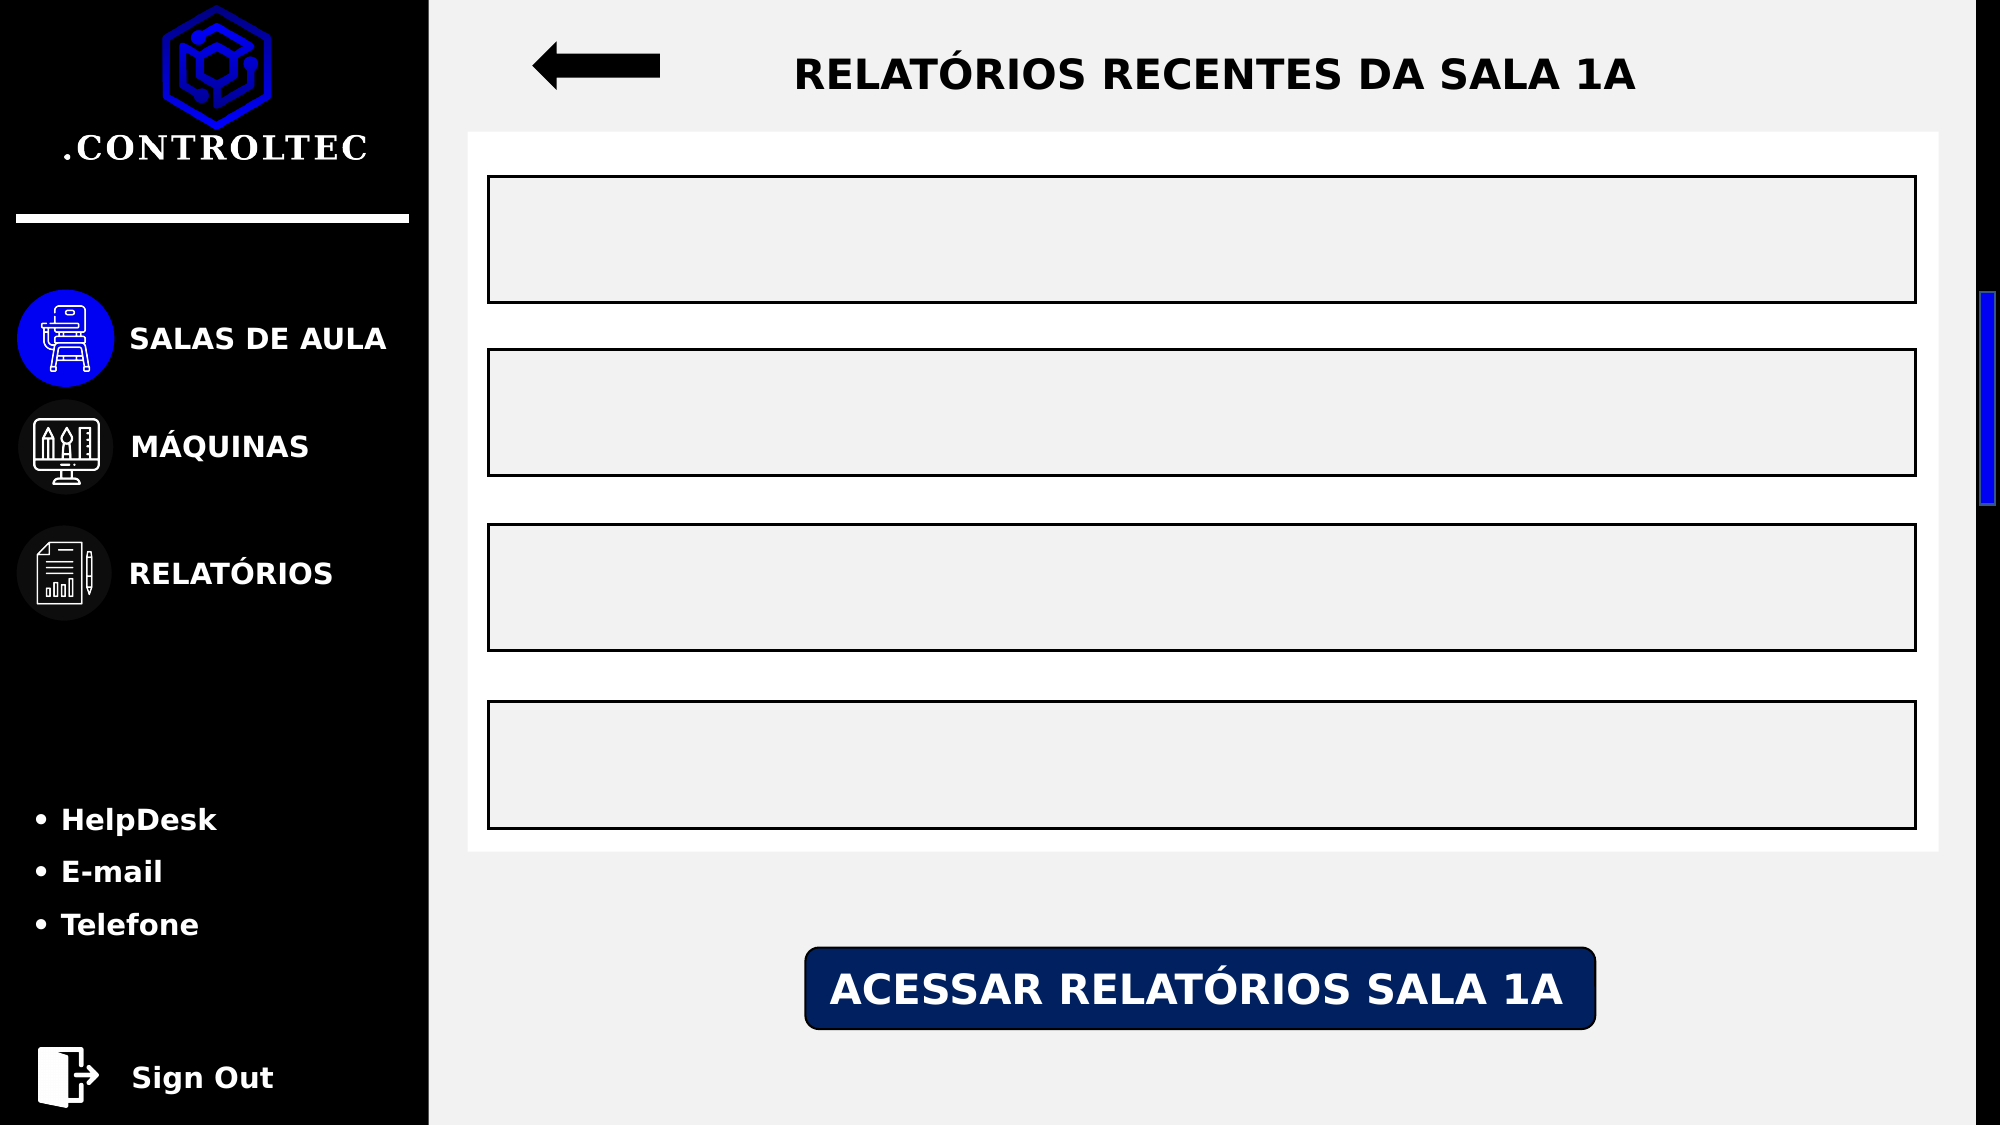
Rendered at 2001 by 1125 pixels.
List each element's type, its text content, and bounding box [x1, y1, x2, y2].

picture [33, 418, 100, 485]
text_box [0, 0, 430, 1125]
text_box RELATÓRIOS RECENTES DA SALA 1A [778, 40, 1684, 106]
picture [30, 539, 98, 607]
text_box [430, 0, 1976, 1125]
text_box [487, 700, 1917, 830]
text_box [532, 41, 660, 90]
text_box [16, 397, 115, 497]
text_box SALAS DE AULA [114, 312, 408, 363]
picture [63, 5, 366, 160]
text_box [804, 946, 1597, 1031]
picture [32, 305, 99, 373]
text_box [1979, 291, 1996, 506]
text_box Sign Out [116, 1052, 395, 1102]
text_box [487, 348, 1917, 477]
text_box [16, 288, 114, 388]
text_box • HelpDesk • E-mail • Telefone [17, 776, 296, 949]
text_box [467, 131, 1939, 852]
text_box MÁQUINAS [115, 421, 394, 471]
picture [38, 1047, 99, 1108]
text_box [16, 214, 409, 223]
text_box [487, 175, 1917, 304]
text_box ACESSAR RELATÓRIOS SALA 1A [814, 955, 1584, 1021]
text_box [1976, 0, 2000, 1125]
text_box [14, 523, 113, 623]
text_box RELATÓRIOS [113, 547, 393, 598]
text_box [487, 523, 1917, 652]
